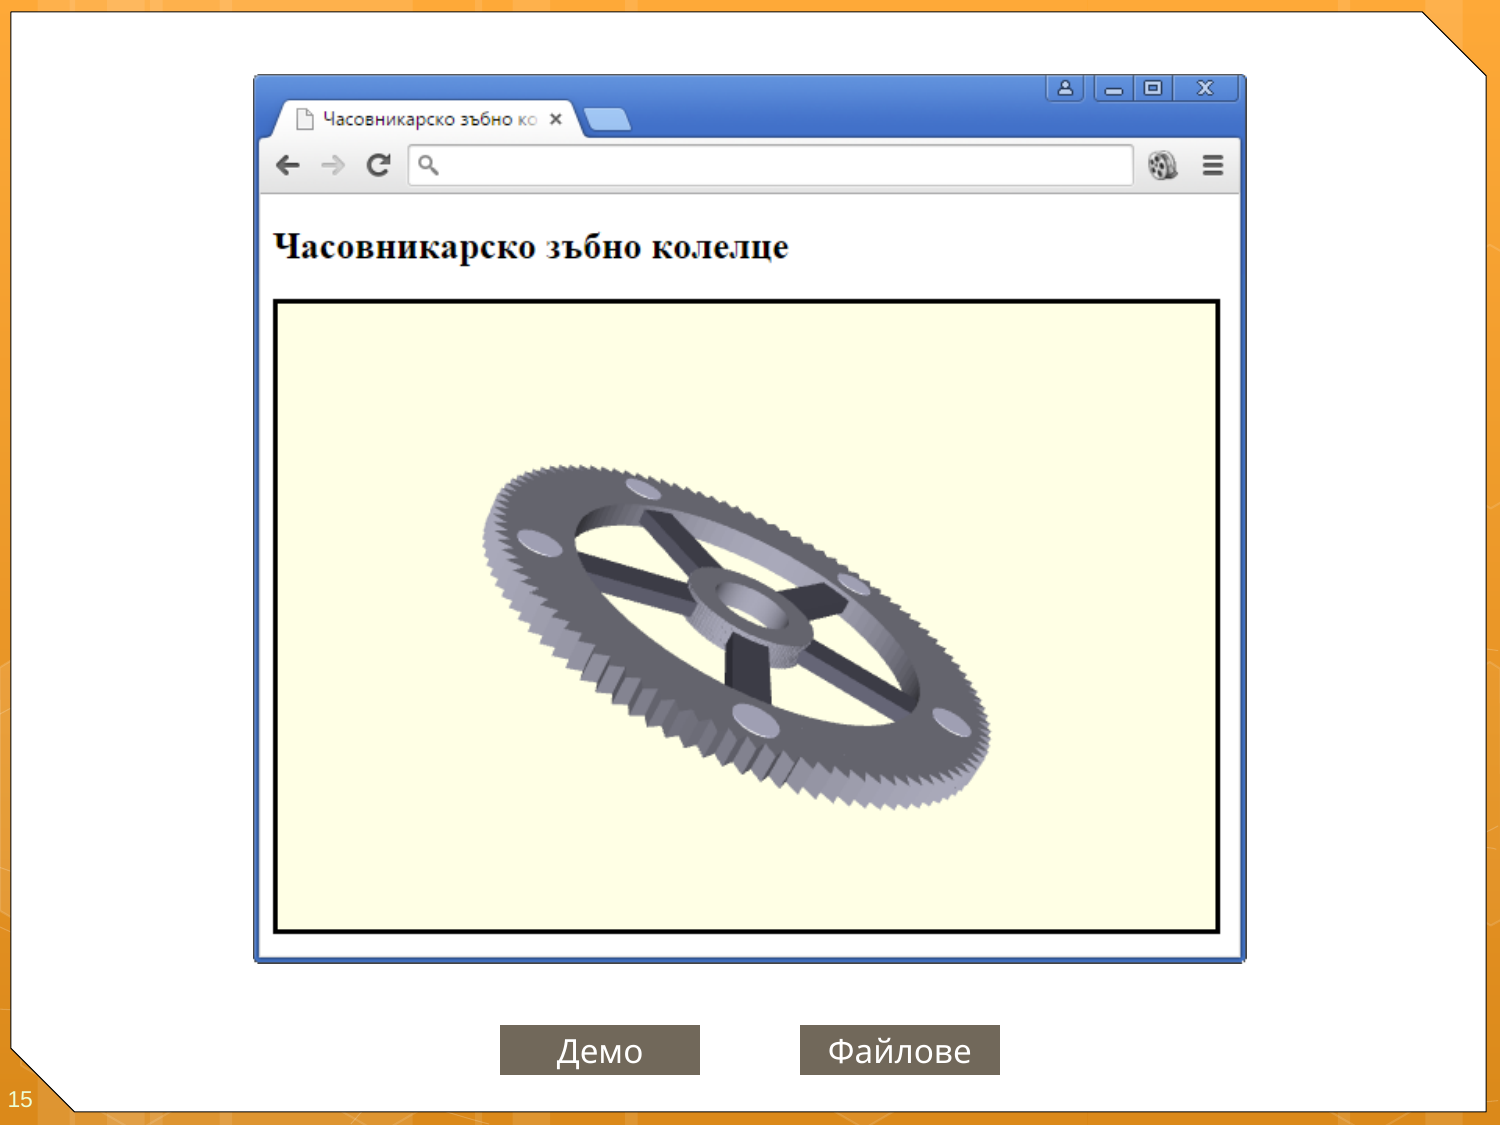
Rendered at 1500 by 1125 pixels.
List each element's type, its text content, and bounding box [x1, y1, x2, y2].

text_box Файлове [799, 1024, 1001, 1076]
slide_number 15 [0, 1065, 88, 1125]
text_box Демо [499, 1024, 701, 1076]
picture [252, 74, 1248, 965]
